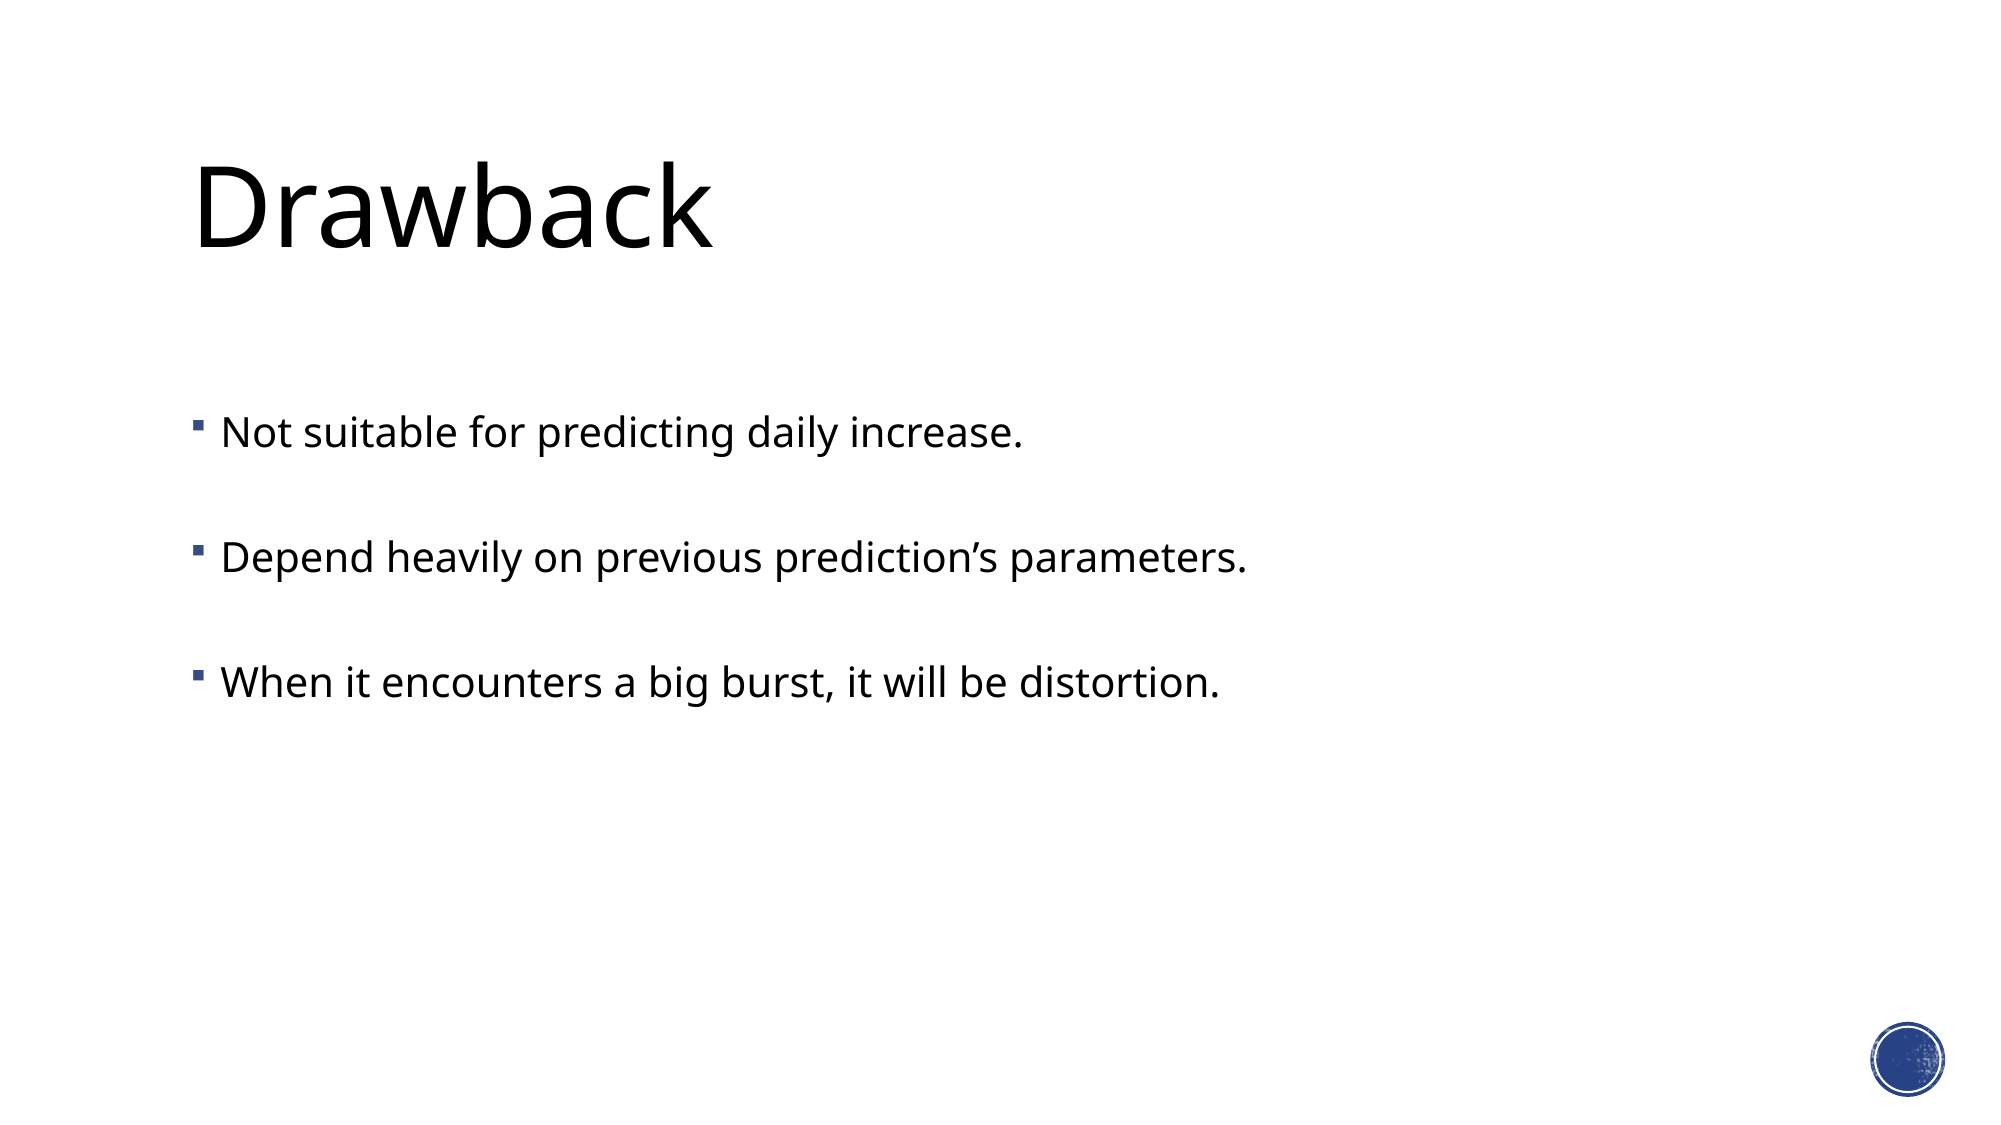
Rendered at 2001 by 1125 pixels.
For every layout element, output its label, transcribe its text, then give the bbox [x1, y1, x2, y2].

list Not suitable for predicting daily increase. Depend heavily on previous prediction’s parameters. When it encounters a big burst, it will be distortion. [175, 348, 1826, 1013]
title Drawback [175, 79, 1826, 344]
